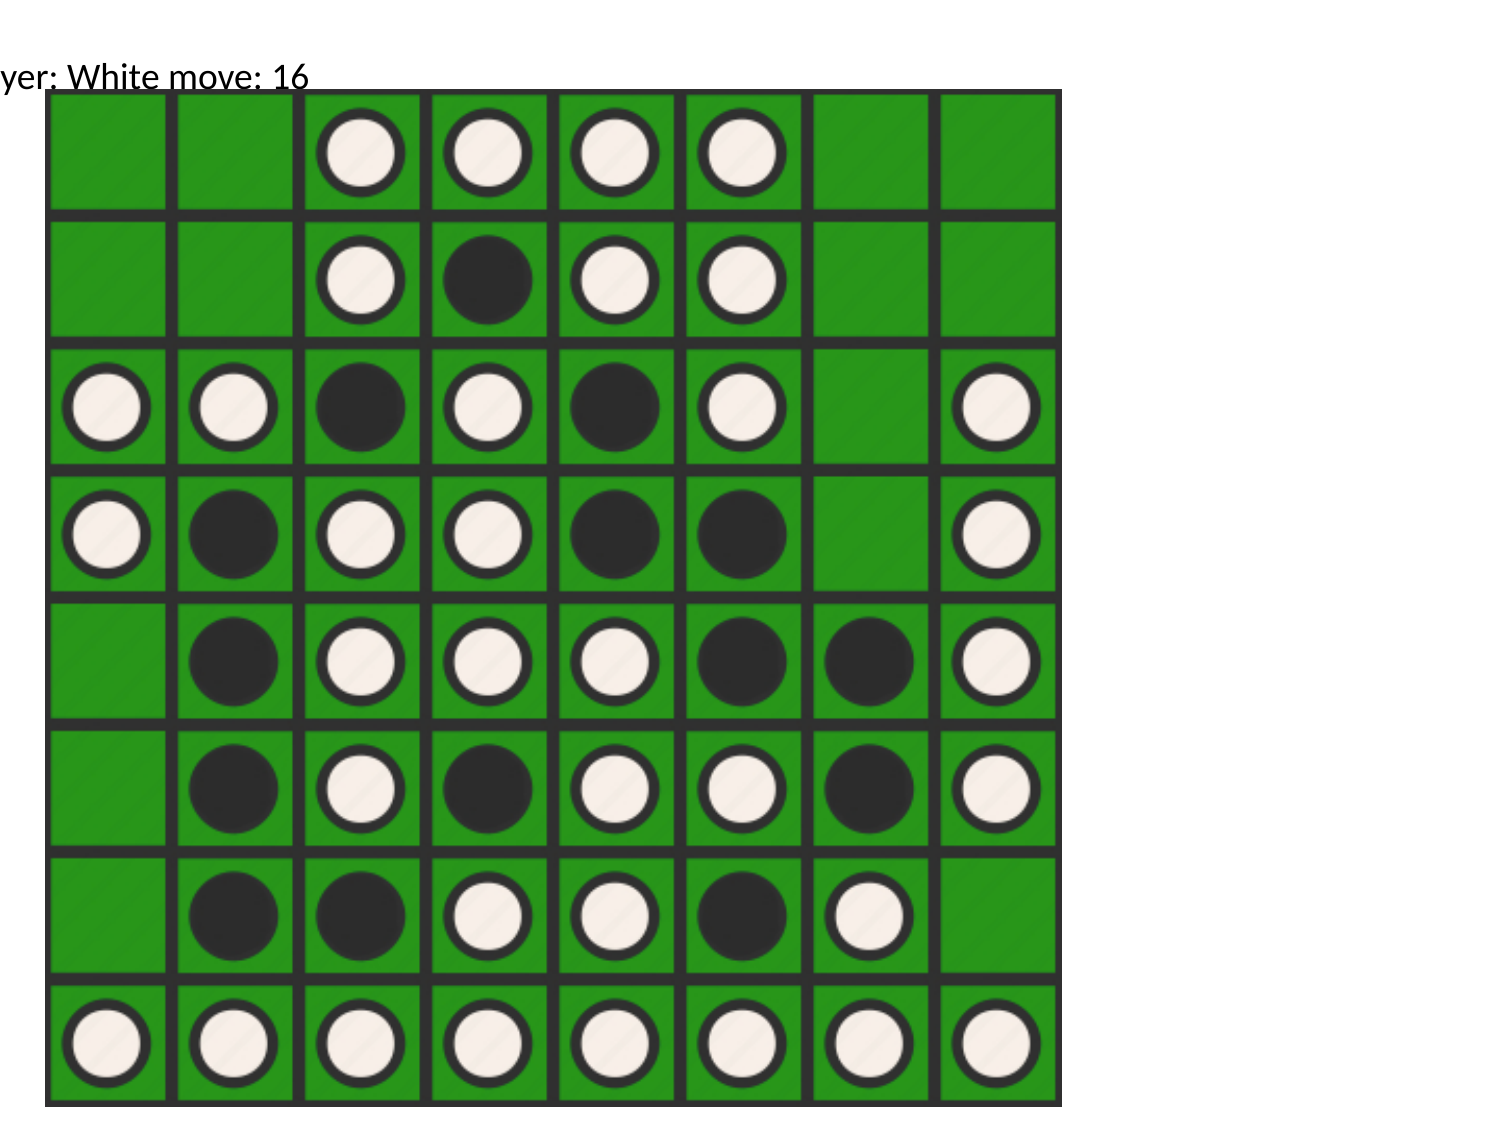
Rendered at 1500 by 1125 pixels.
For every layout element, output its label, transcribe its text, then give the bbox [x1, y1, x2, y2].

text_box turn: 46 player: White move: 16 [0, 44, 325, 105]
picture [44, 89, 1062, 1107]
